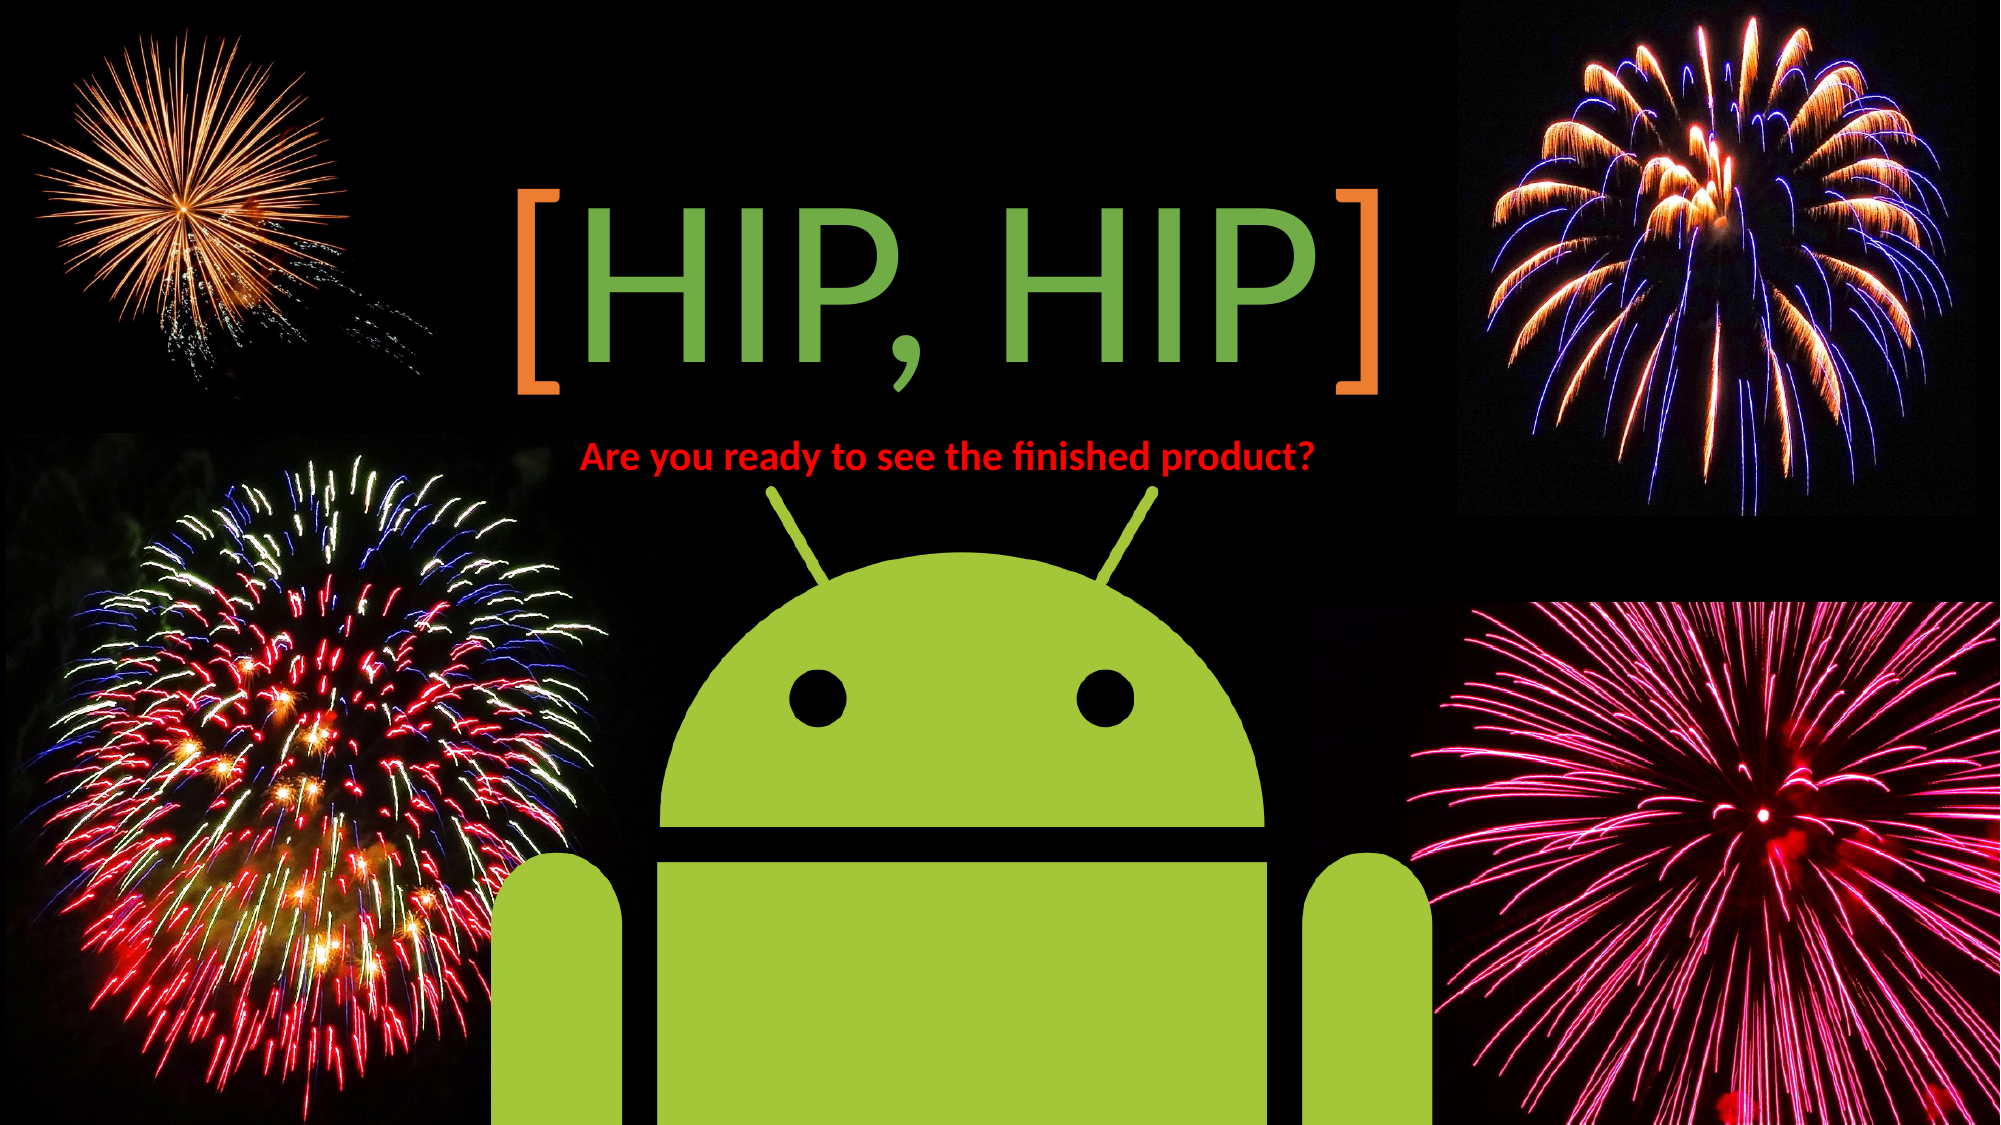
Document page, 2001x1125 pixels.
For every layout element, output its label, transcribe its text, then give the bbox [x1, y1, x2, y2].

picture [1457, 0, 1976, 516]
text_box Are you ready to see the finished product? [444, 421, 1453, 487]
picture [6, 433, 2000, 1125]
picture [0, 0, 462, 410]
text_box [HIP, HIP] [484, 115, 1413, 419]
